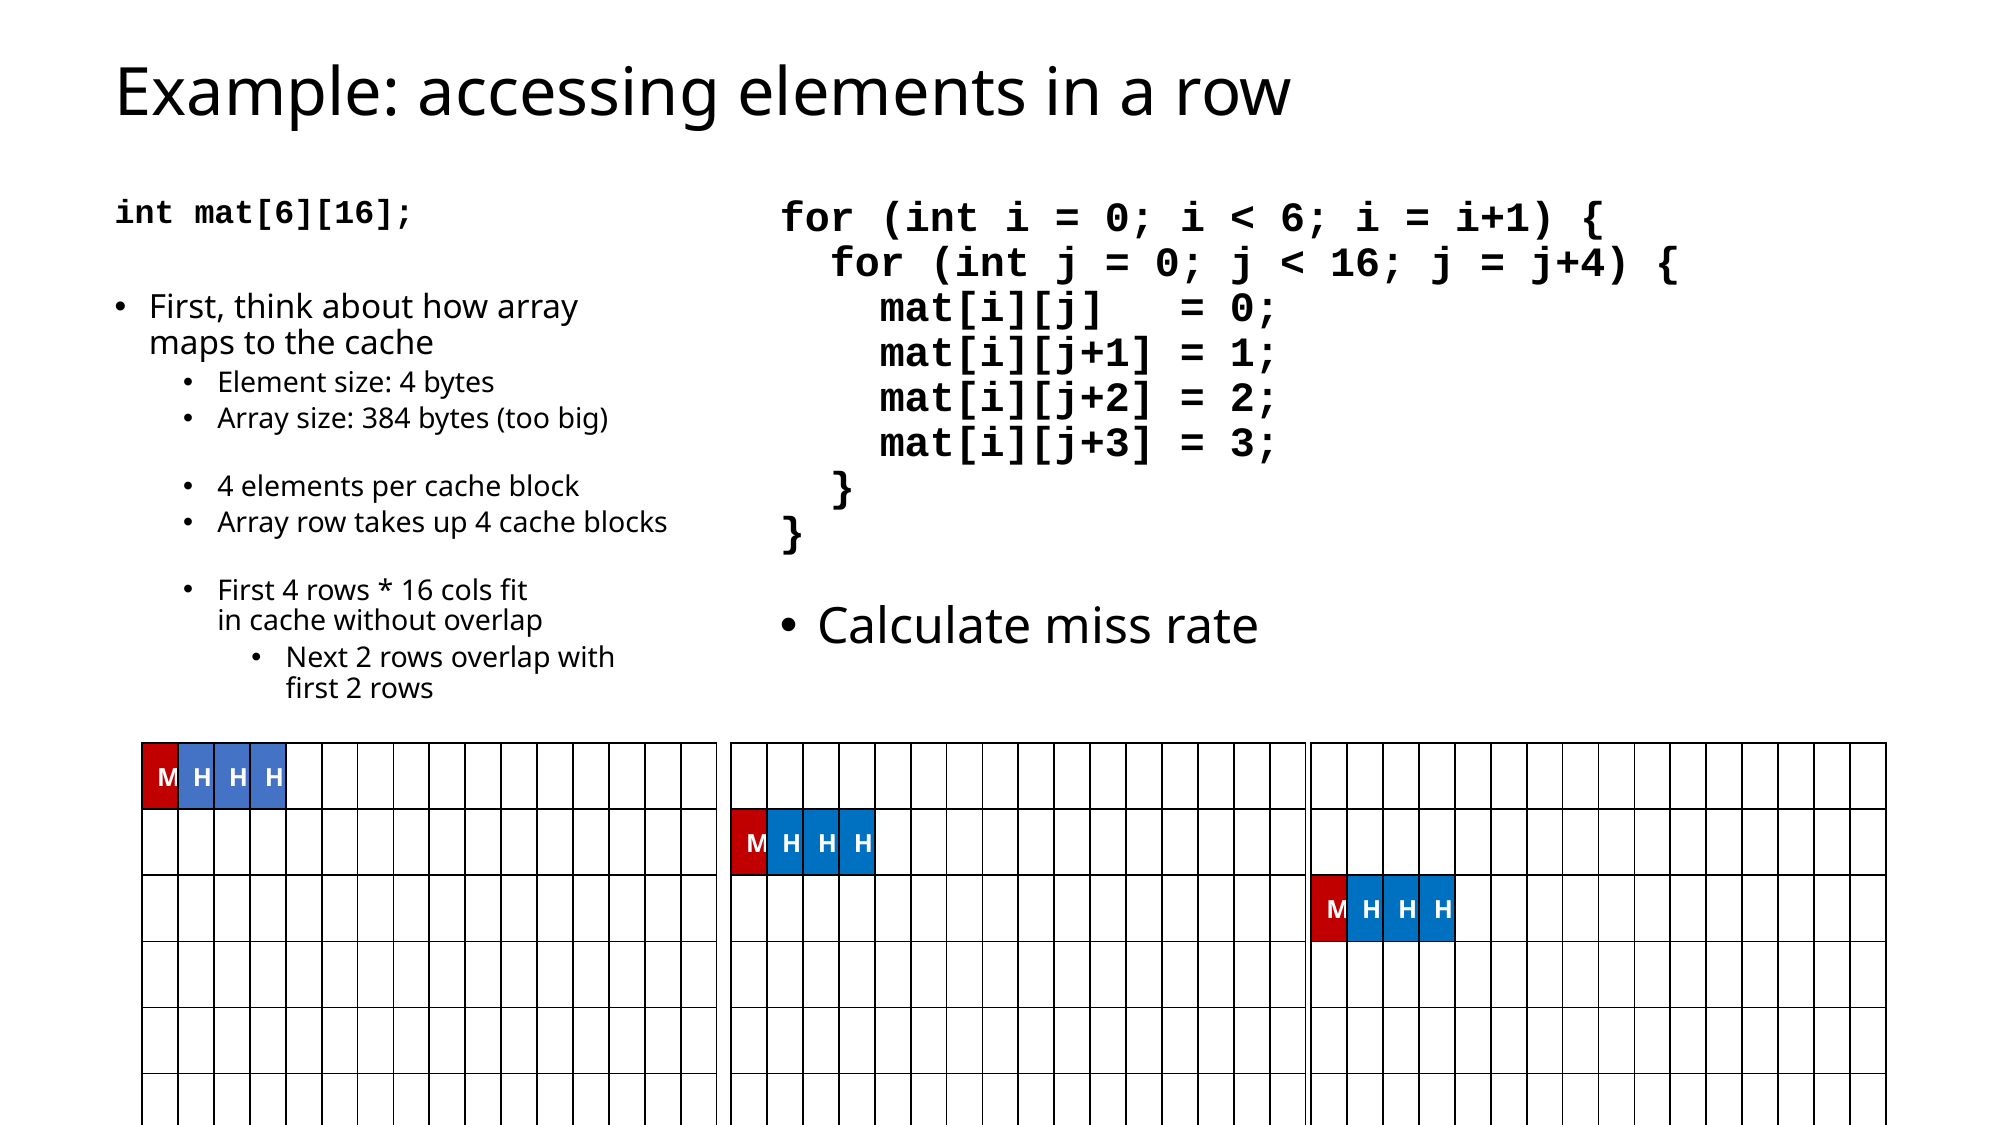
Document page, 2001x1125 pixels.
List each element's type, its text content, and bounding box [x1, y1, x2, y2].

table_cell [1163, 942, 1197, 1007]
table_cell [1312, 942, 1346, 1007]
table_cell [358, 1074, 393, 1125]
table_header [1348, 744, 1382, 808]
table_cell [682, 942, 716, 1007]
table_cell [1492, 1074, 1526, 1125]
table_cell [1671, 810, 1705, 874]
table_cell [1563, 810, 1598, 874]
table_cell [983, 1008, 1017, 1073]
table_header [912, 744, 946, 808]
table_cell [538, 810, 572, 874]
table_cell [804, 1074, 838, 1125]
table_header [1635, 744, 1669, 808]
table_cell [1779, 1074, 1813, 1125]
table_cell [287, 1008, 321, 1073]
table_header [1671, 744, 1705, 808]
table_cell [1851, 1074, 1885, 1125]
table_cell [1456, 1074, 1490, 1125]
table_cell [574, 876, 608, 941]
table_cell [1851, 1008, 1885, 1073]
table_cell [358, 1008, 393, 1073]
table_cell [430, 1074, 464, 1125]
table_cell [1456, 876, 1490, 941]
table_cell H [1348, 876, 1382, 941]
table_cell [574, 942, 608, 1007]
table_cell [394, 1074, 428, 1125]
table_cell [1019, 810, 1053, 874]
table_header [1815, 744, 1849, 808]
table_cell [840, 1074, 874, 1125]
table_header [983, 744, 1017, 808]
table_cell [768, 1008, 802, 1073]
table_cell [143, 810, 177, 874]
table_cell [466, 942, 500, 1007]
table_cell [251, 876, 285, 941]
table_cell [1312, 1008, 1346, 1073]
table_cell [1199, 942, 1233, 1007]
table_cell [1743, 1074, 1777, 1125]
table_cell [1492, 810, 1526, 874]
table_cell [1563, 876, 1598, 941]
table_header [1271, 744, 1305, 808]
table_cell [682, 1008, 716, 1073]
table_header [1779, 744, 1813, 808]
table_cell [1348, 1008, 1382, 1073]
table_cell [358, 942, 393, 1007]
table_cell [947, 942, 982, 1007]
table_cell [1743, 810, 1777, 874]
table_header [430, 744, 464, 808]
table_cell [732, 942, 766, 1007]
table_header [1163, 744, 1197, 808]
table_header [1019, 744, 1053, 808]
table_cell [538, 1074, 572, 1125]
table_cell [1528, 810, 1562, 874]
table_cell [912, 1074, 946, 1125]
table_cell [394, 876, 428, 941]
text_box int mat[6][16]; First, think about how array maps to the cache Element size: 4 bytes Array size: 384 bytes (too big) 4 elements per cache block Array row takes up 4 cache blocks First 4 rows * 16 cols fit in cache without overlap Next 2 rows overlap with first 2 rows [99, 187, 689, 723]
table_cell [1312, 810, 1346, 874]
table_header [574, 744, 608, 808]
table_cell [1055, 1074, 1089, 1125]
table_cell [1420, 1074, 1454, 1125]
table_cell H [768, 810, 802, 874]
table_cell [983, 942, 1017, 1007]
table_cell [179, 1074, 213, 1125]
table_cell [768, 942, 802, 1007]
table_cell [610, 1074, 644, 1125]
table_cell [1163, 1008, 1197, 1073]
table_cell [1091, 942, 1125, 1007]
table_cell [876, 942, 910, 1007]
table_cell [1312, 1074, 1346, 1125]
table_cell [1348, 1074, 1382, 1125]
table_cell [1384, 1074, 1418, 1125]
table_cell [215, 876, 249, 941]
table_header M [143, 744, 177, 808]
slide_number 38 [1887, 1042, 1900, 1103]
table_cell [358, 876, 393, 941]
table_cell [215, 810, 249, 874]
table_cell [610, 876, 644, 941]
table_cell [1635, 942, 1669, 1007]
table_cell [574, 1008, 608, 1073]
table_header [682, 744, 716, 808]
table_cell [1384, 942, 1418, 1007]
table_cell [1743, 1008, 1777, 1073]
table_cell [1055, 810, 1089, 874]
table_cell [323, 876, 357, 941]
table_cell [1671, 1008, 1705, 1073]
table_cell [179, 810, 213, 874]
table_cell [876, 810, 910, 874]
table_header [1707, 744, 1741, 808]
table_header [947, 744, 982, 808]
table_cell [1671, 1074, 1705, 1125]
table_cell [1055, 1008, 1089, 1073]
table_cell [1851, 810, 1885, 874]
table_cell [358, 810, 393, 874]
table_cell [1271, 942, 1305, 1007]
table_cell [646, 876, 680, 941]
table_cell [430, 942, 464, 1007]
table_header [323, 744, 357, 808]
table_cell [1127, 810, 1161, 874]
table_cell [538, 942, 572, 1007]
table_cell [1199, 810, 1233, 874]
table_cell [287, 1074, 321, 1125]
table_header [1199, 744, 1233, 808]
table_cell [1199, 1074, 1233, 1125]
table_cell [287, 810, 321, 874]
table_cell [502, 810, 536, 874]
table_header [1091, 744, 1125, 808]
table_cell H [804, 810, 838, 874]
table_cell [1420, 1008, 1454, 1073]
table_cell [1671, 942, 1705, 1007]
table_cell [840, 876, 874, 941]
table_cell [1492, 876, 1526, 941]
table_cell [947, 1074, 982, 1125]
table_cell [179, 876, 213, 941]
table_cell [323, 942, 357, 1007]
table_cell [876, 1074, 910, 1125]
table_cell [1815, 1008, 1849, 1073]
table_cell [912, 1008, 946, 1073]
table_header [538, 744, 572, 808]
table_cell [1127, 942, 1161, 1007]
table_cell [1456, 1008, 1490, 1073]
table_header H [215, 744, 249, 808]
table_header H [251, 744, 285, 808]
table_cell [1348, 942, 1382, 1007]
table_cell [1779, 876, 1813, 941]
table_cell [912, 876, 946, 941]
table_cell [1815, 1074, 1849, 1125]
table_cell [1707, 810, 1741, 874]
table_cell [1599, 876, 1634, 941]
table_cell [1235, 1008, 1269, 1073]
table_cell [768, 876, 802, 941]
table_cell [574, 810, 608, 874]
table_cell [574, 1074, 608, 1125]
table_cell [323, 1074, 357, 1125]
table_cell [1815, 810, 1849, 874]
table_header [466, 744, 500, 808]
table_header [1312, 744, 1346, 808]
table_cell [466, 1008, 500, 1073]
table_cell [179, 1008, 213, 1073]
table_cell [1851, 942, 1885, 1007]
table_cell [1348, 810, 1382, 874]
table_cell [502, 876, 536, 941]
table_cell [1635, 1074, 1669, 1125]
table_cell [1019, 1074, 1053, 1125]
table_cell [394, 942, 428, 1007]
table_cell [1815, 942, 1849, 1007]
table_cell [1271, 1008, 1305, 1073]
table_cell [430, 1008, 464, 1073]
table_header [1563, 744, 1598, 808]
table_cell [215, 942, 249, 1007]
table_cell H [840, 810, 874, 874]
table_cell [1528, 1008, 1562, 1073]
table_cell [1563, 1008, 1598, 1073]
table_cell [143, 942, 177, 1007]
table_cell [1707, 942, 1741, 1007]
table_cell [646, 1008, 680, 1073]
table_cell [1456, 942, 1490, 1007]
table_header [1055, 744, 1089, 808]
table_cell [1599, 1008, 1634, 1073]
table_cell [251, 942, 285, 1007]
table_cell [1707, 1074, 1741, 1125]
table_cell [682, 810, 716, 874]
table_cell [1528, 942, 1562, 1007]
table_cell [1019, 1008, 1053, 1073]
table_cell [1707, 876, 1741, 941]
table_cell [947, 810, 982, 874]
table_cell [1743, 876, 1777, 941]
table_cell [983, 1074, 1017, 1125]
table_cell [1779, 1008, 1813, 1073]
table_cell [394, 1008, 428, 1073]
table_cell [947, 1008, 982, 1073]
table_cell [1163, 876, 1197, 941]
table_cell [1091, 1008, 1125, 1073]
table_cell [1420, 810, 1454, 874]
table_cell [466, 810, 500, 874]
table_cell [1492, 1008, 1526, 1073]
table_cell [1420, 942, 1454, 1007]
table_cell [1635, 1008, 1669, 1073]
table_header [840, 744, 874, 808]
table_cell [1055, 876, 1089, 941]
table_cell [394, 810, 428, 874]
table_cell [1055, 942, 1089, 1007]
table_cell [1091, 876, 1125, 941]
table_header [1384, 744, 1418, 808]
table_header [1492, 744, 1526, 808]
table_cell [732, 1074, 766, 1125]
table_header [1599, 744, 1634, 808]
table_cell [876, 1008, 910, 1073]
table_cell [323, 1008, 357, 1073]
table_cell [143, 1074, 177, 1125]
table_cell [1199, 876, 1233, 941]
table_cell [840, 1008, 874, 1073]
table_cell [1271, 1074, 1305, 1125]
table_header [804, 744, 838, 808]
table_cell [502, 1008, 536, 1073]
table_cell [1091, 1074, 1125, 1125]
table_cell [1235, 942, 1269, 1007]
table_cell [1707, 1008, 1741, 1073]
table_cell [430, 810, 464, 874]
table_header [394, 744, 428, 808]
table_cell [1235, 810, 1269, 874]
table_header [1851, 744, 1885, 808]
table_header [1528, 744, 1562, 808]
table_header [287, 744, 321, 808]
table_cell [1528, 876, 1562, 941]
table_cell [1779, 942, 1813, 1007]
table_cell [1599, 1074, 1634, 1125]
table_cell [646, 810, 680, 874]
table_cell [1235, 876, 1269, 941]
table_cell [768, 1074, 802, 1125]
table_cell [430, 876, 464, 941]
title Example: accessing elements in a row [99, 37, 1900, 150]
table_header [1235, 744, 1269, 808]
table_cell [682, 876, 716, 941]
table_cell [876, 876, 910, 941]
table_cell [804, 876, 838, 941]
table_cell [323, 810, 357, 874]
table_cell [912, 942, 946, 1007]
table_cell [502, 1074, 536, 1125]
table_cell [502, 942, 536, 1007]
table_cell H [1384, 876, 1418, 941]
table_header [1420, 744, 1454, 808]
table_cell [251, 1074, 285, 1125]
table_cell [1563, 1074, 1598, 1125]
table_cell [646, 1074, 680, 1125]
table_header [768, 744, 802, 808]
table_cell [682, 1074, 716, 1125]
table_cell [538, 1008, 572, 1073]
table_cell [610, 810, 644, 874]
table_cell [983, 876, 1017, 941]
table_cell [287, 942, 321, 1007]
table_cell [1528, 1074, 1562, 1125]
table_cell [912, 810, 946, 874]
table_cell [1127, 1074, 1161, 1125]
table_header [610, 744, 644, 808]
table_cell [466, 876, 500, 941]
table_cell H [1420, 876, 1454, 941]
table_cell [215, 1074, 249, 1125]
table_cell [1384, 1008, 1418, 1073]
table_cell [1271, 876, 1305, 941]
table_cell [1019, 876, 1053, 941]
table_header [502, 744, 536, 808]
table_cell [732, 876, 766, 941]
table_header [1743, 744, 1777, 808]
table_header [358, 744, 393, 808]
table_cell [1019, 942, 1053, 1007]
table_cell [983, 810, 1017, 874]
table_cell [1599, 942, 1634, 1007]
table_cell [646, 942, 680, 1007]
table_header [1127, 744, 1161, 808]
table_cell [215, 1008, 249, 1073]
table_cell [804, 1008, 838, 1073]
table_cell [1815, 876, 1849, 941]
table_cell [610, 1008, 644, 1073]
table_header [1456, 744, 1490, 808]
table_cell M [732, 810, 766, 874]
table_header [732, 744, 766, 808]
table_cell [1235, 1074, 1269, 1125]
table_cell [1671, 876, 1705, 941]
table_cell [1743, 942, 1777, 1007]
table_cell [804, 942, 838, 1007]
table_header H [179, 744, 213, 808]
table_cell [143, 876, 177, 941]
table_cell [251, 810, 285, 874]
table_cell [1779, 810, 1813, 874]
table_cell [840, 942, 874, 1007]
table_cell [143, 1008, 177, 1073]
table_cell M [1312, 876, 1346, 941]
list for (int i = 0; i < 6; i = i+1) { for (int j = 0; j < 16; j = j+4) { mat[i][j] = 0; mat[i][j+1] = 1; mat[i][j+2] = 2; mat[i][j+3] = 3; } } Calculate miss rate [764, 187, 1901, 1013]
table_cell [1199, 1008, 1233, 1073]
table_cell [1091, 810, 1125, 874]
table_header [876, 744, 910, 808]
table_cell [538, 876, 572, 941]
table_cell [732, 1008, 766, 1073]
table_cell [610, 942, 644, 1007]
table_cell [466, 1074, 500, 1125]
table_cell [1635, 876, 1669, 941]
table_cell [1599, 810, 1634, 874]
table_cell [1851, 876, 1885, 941]
table_cell [287, 876, 321, 941]
table_cell [1271, 810, 1305, 874]
table_cell [1127, 876, 1161, 941]
table_cell [1563, 942, 1598, 1007]
table_cell [251, 1008, 285, 1073]
table_cell [1163, 810, 1197, 874]
table_cell [179, 942, 213, 1007]
table_cell [1492, 942, 1526, 1007]
table_cell [1127, 1008, 1161, 1073]
table_cell [947, 876, 982, 941]
table_cell [1456, 810, 1490, 874]
table_cell [1384, 810, 1418, 874]
table_header [646, 744, 680, 808]
table_cell [1163, 1074, 1197, 1125]
table_cell [1635, 810, 1669, 874]
